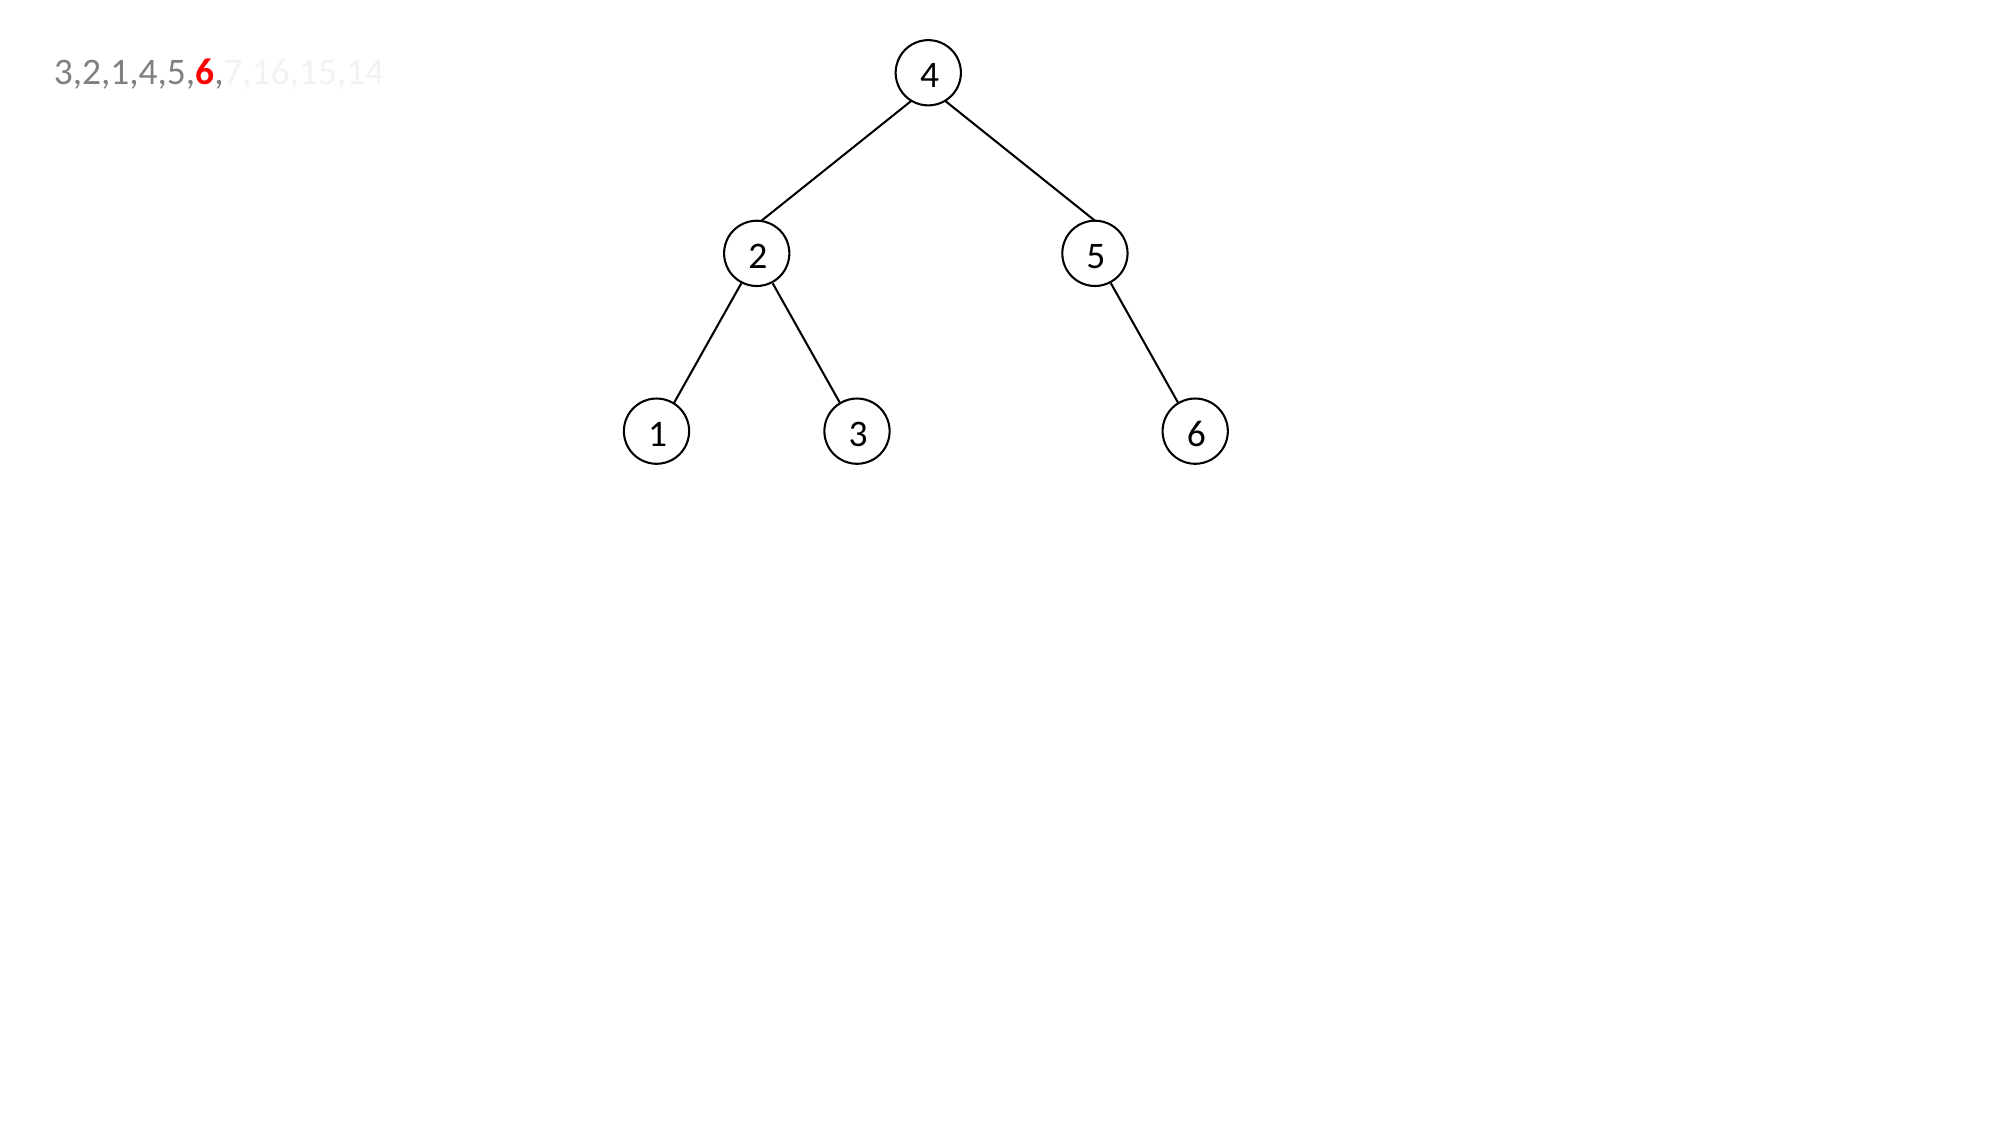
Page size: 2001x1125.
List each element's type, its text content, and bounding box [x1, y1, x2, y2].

text_box 4 [894, 39, 962, 107]
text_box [1110, 283, 1228, 464]
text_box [761, 100, 912, 221]
text_box 2 [723, 219, 791, 288]
text_box 3,2,1,4,5,6,7,16,15,14 [39, 40, 419, 100]
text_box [944, 100, 1095, 221]
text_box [623, 283, 742, 464]
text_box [772, 283, 890, 464]
text_box 5 [1061, 219, 1129, 288]
